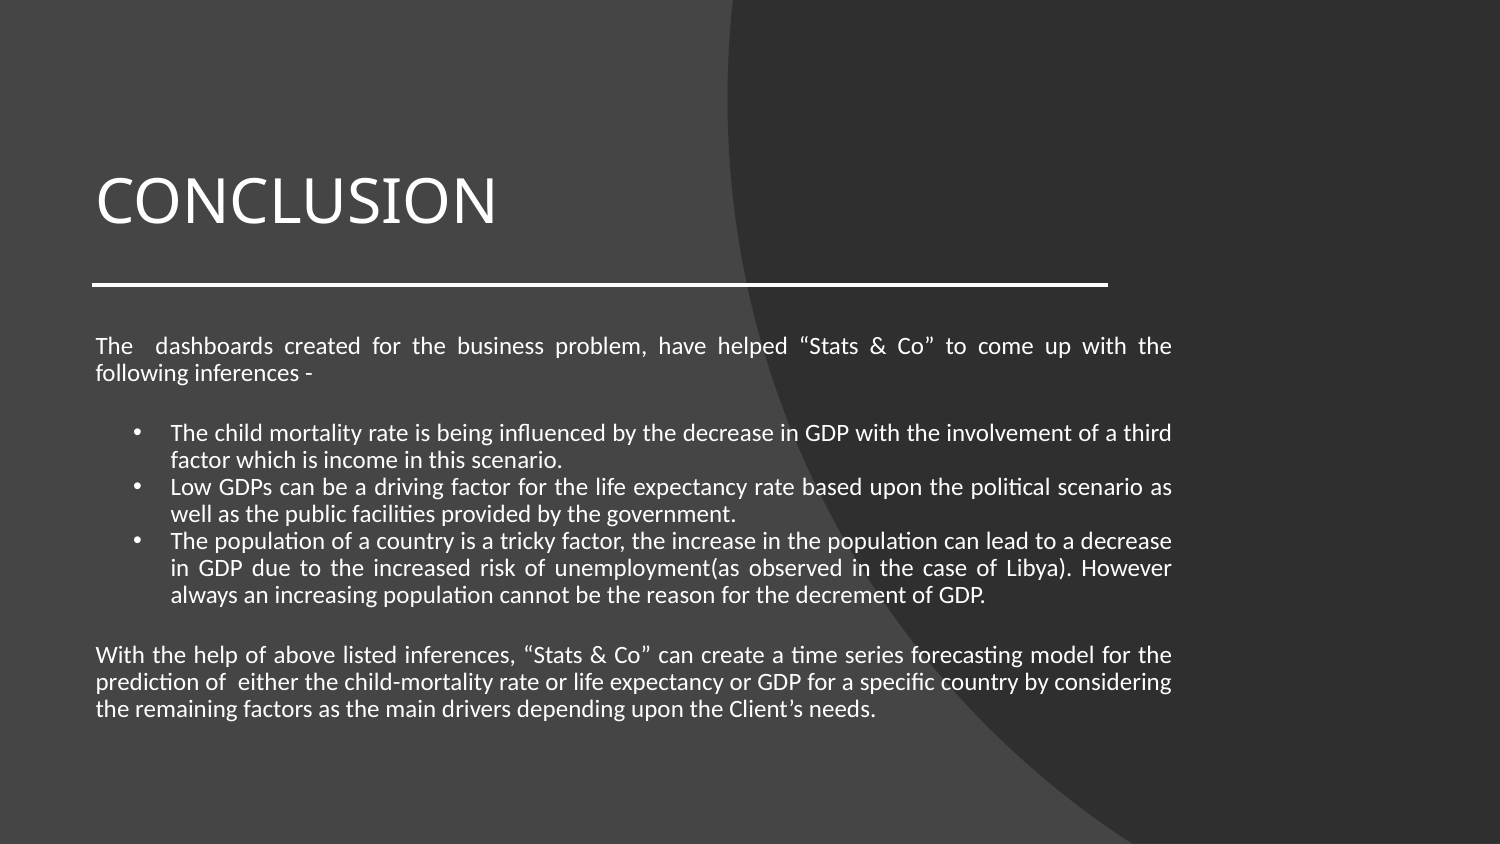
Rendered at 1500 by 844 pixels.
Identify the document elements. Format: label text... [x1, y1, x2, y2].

list The dashboards created for the business problem, have helped “Stats & Co” to come up with the following inferences - The child mortality rate is being influenced by the decrease in GDP with the involvement of a third factor which is income in this scenario. Low GDPs can be a driving factor for the life expectancy rate based upon the political scenario as well as the public facilities provided by the government. The population of a country is a tricky factor, the increase in the population can lead to a decrease in GDP due to the increased risk of unemployment(as observed in the case of Libya). However always an increasing population cannot be the reason for the decrement of GDP. With the help of above listed inferences, “Stats & Co” can create a time series forecasting model for the prediction of either the child-mortality rate or life expectancy or GDP for a specific country by considering the remaining factors as the main drivers depending upon the Client’s needs. [80, 325, 1190, 735]
title CONCLUSION [80, 44, 1190, 245]
text_box [728, 0, 1500, 844]
